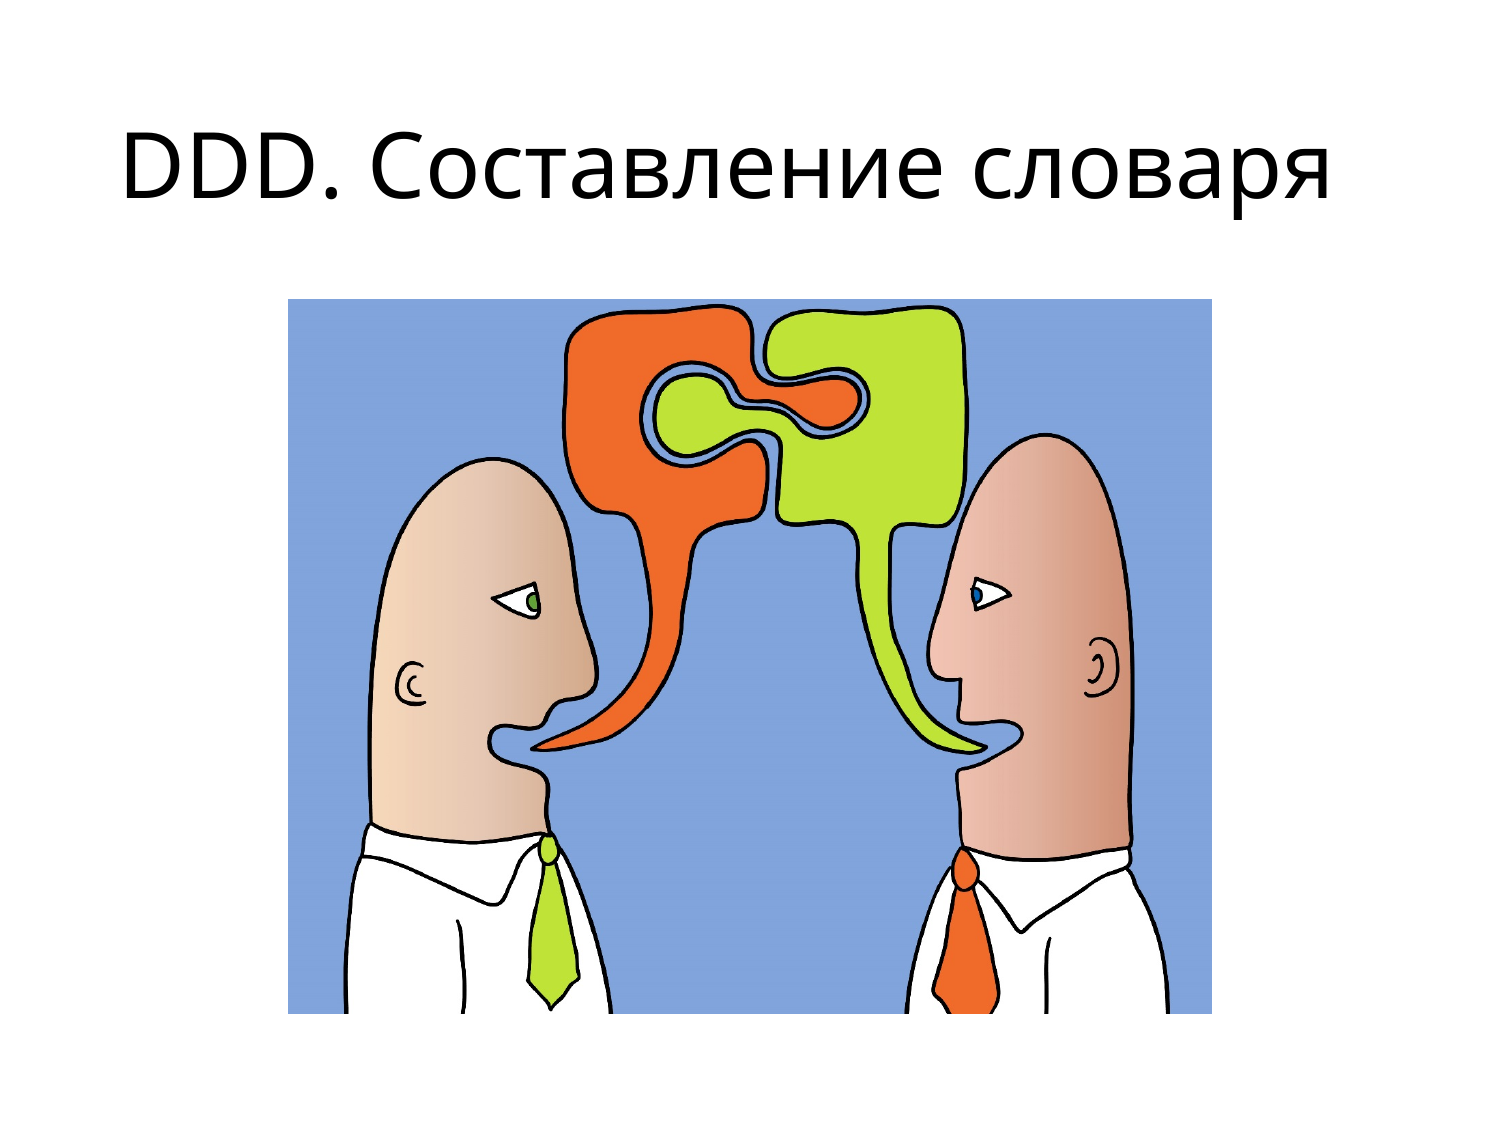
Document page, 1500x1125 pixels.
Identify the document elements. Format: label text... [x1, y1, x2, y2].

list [288, 299, 1212, 1014]
title DDD. Составление словаря [103, 59, 1397, 278]
